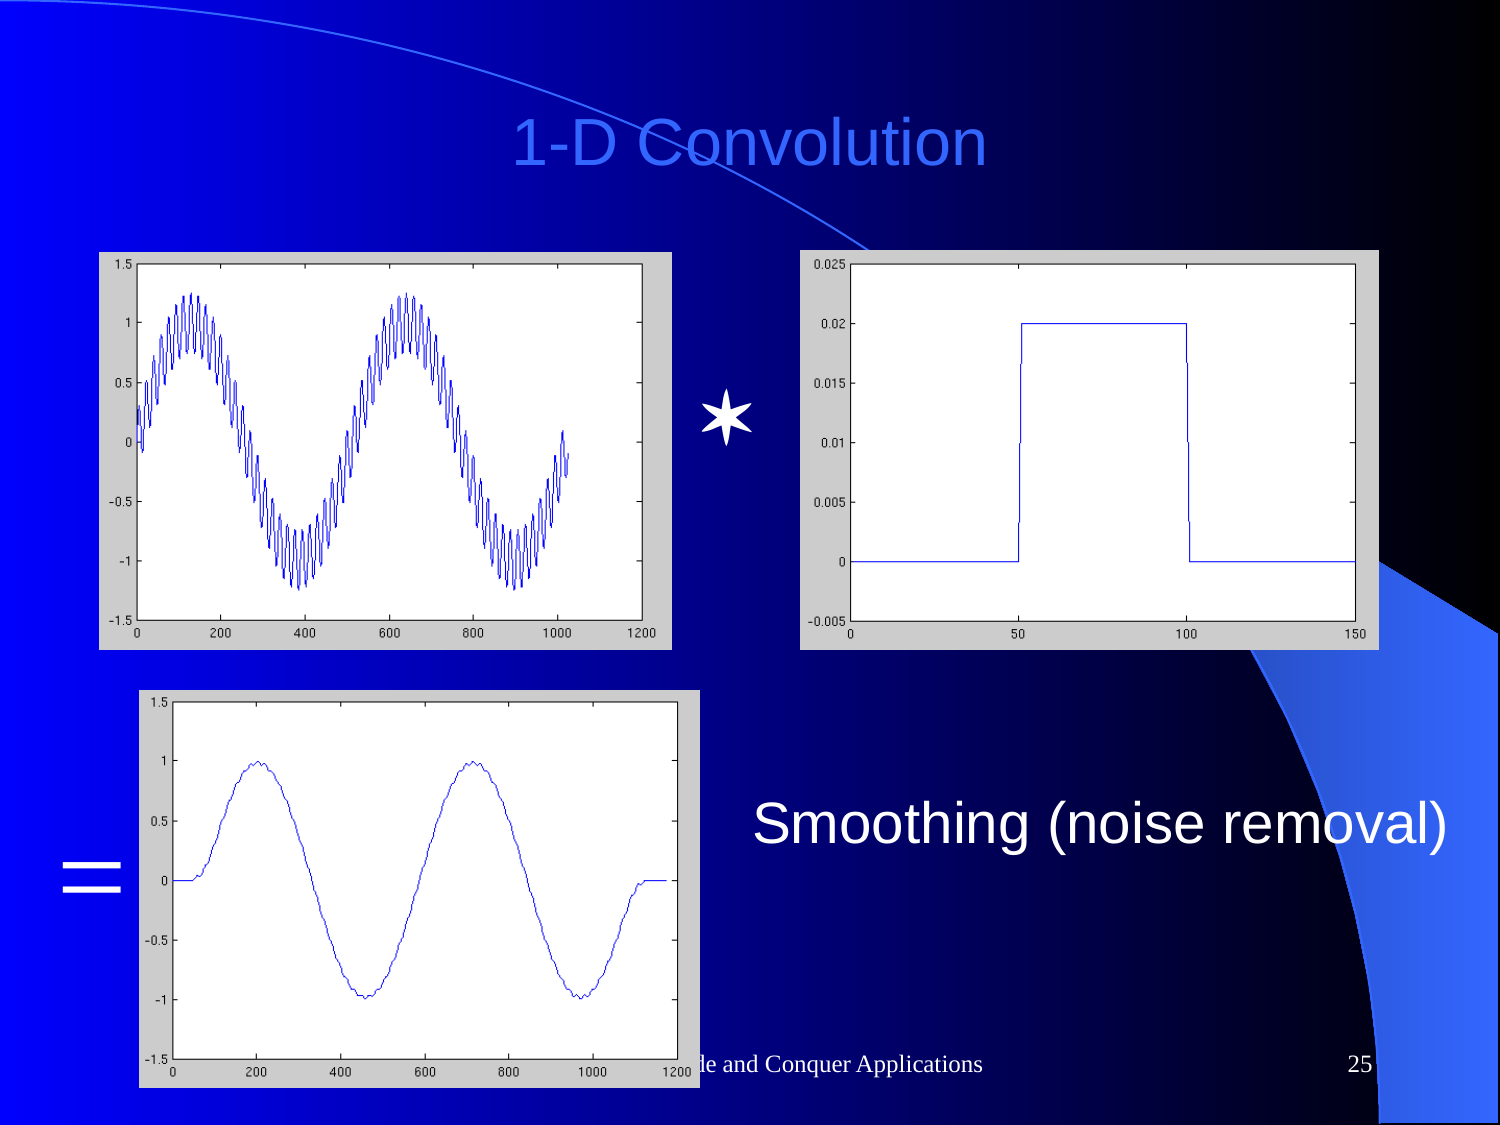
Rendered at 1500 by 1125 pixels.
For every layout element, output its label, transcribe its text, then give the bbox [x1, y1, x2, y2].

text_box 1-D Convolution [74, 45, 1425, 233]
text_box Smoothing (noise removal) [737, 777, 1500, 863]
picture [99, 251, 673, 651]
footer CS 312 - Divide and Conquer Applications [474, 1024, 1063, 1101]
text_box = [38, 800, 134, 935]
picture [799, 250, 1379, 651]
picture [139, 690, 701, 1088]
slide_number 25 [1074, 1024, 1388, 1101]
text_box * [687, 337, 768, 473]
